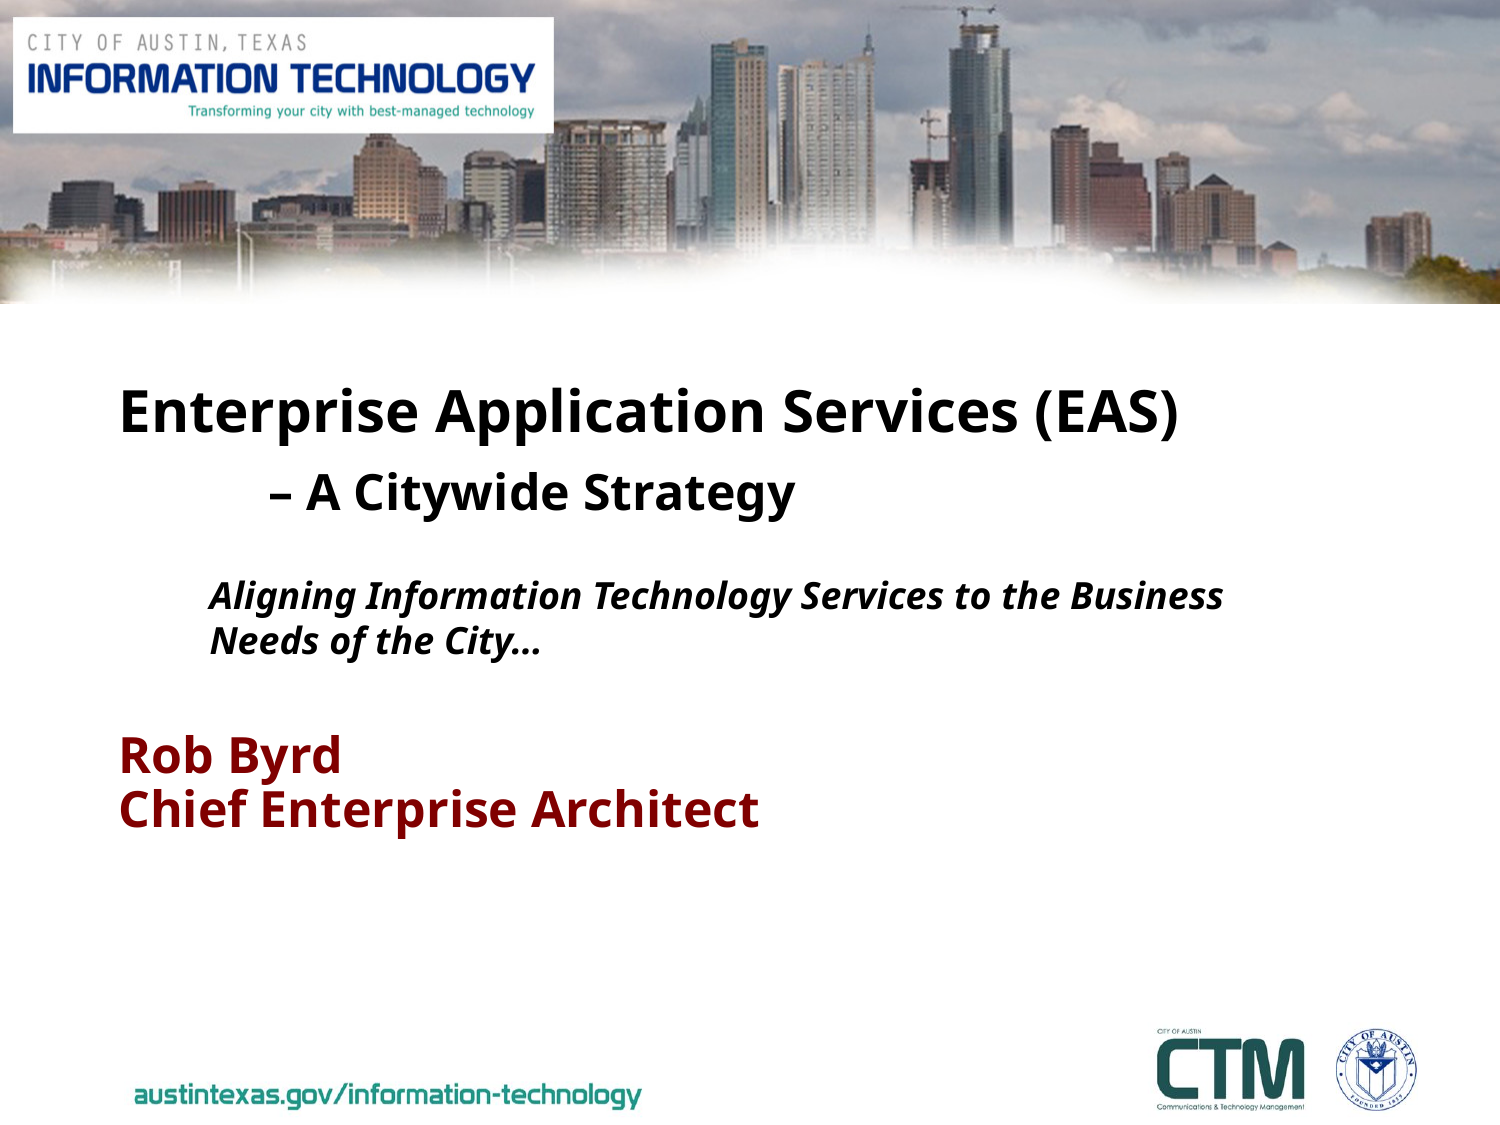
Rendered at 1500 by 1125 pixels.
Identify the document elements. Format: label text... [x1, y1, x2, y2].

text_box Aligning Information Technology Services to the Business Needs of the City… [194, 564, 1285, 670]
picture [124, 1022, 1434, 1119]
picture [0, 0, 1500, 304]
title Rob Byrd Chief Enterprise Architect [118, 722, 1394, 848]
list Enterprise Application Services (EAS) – A Citywide Strategy [118, 377, 1394, 535]
